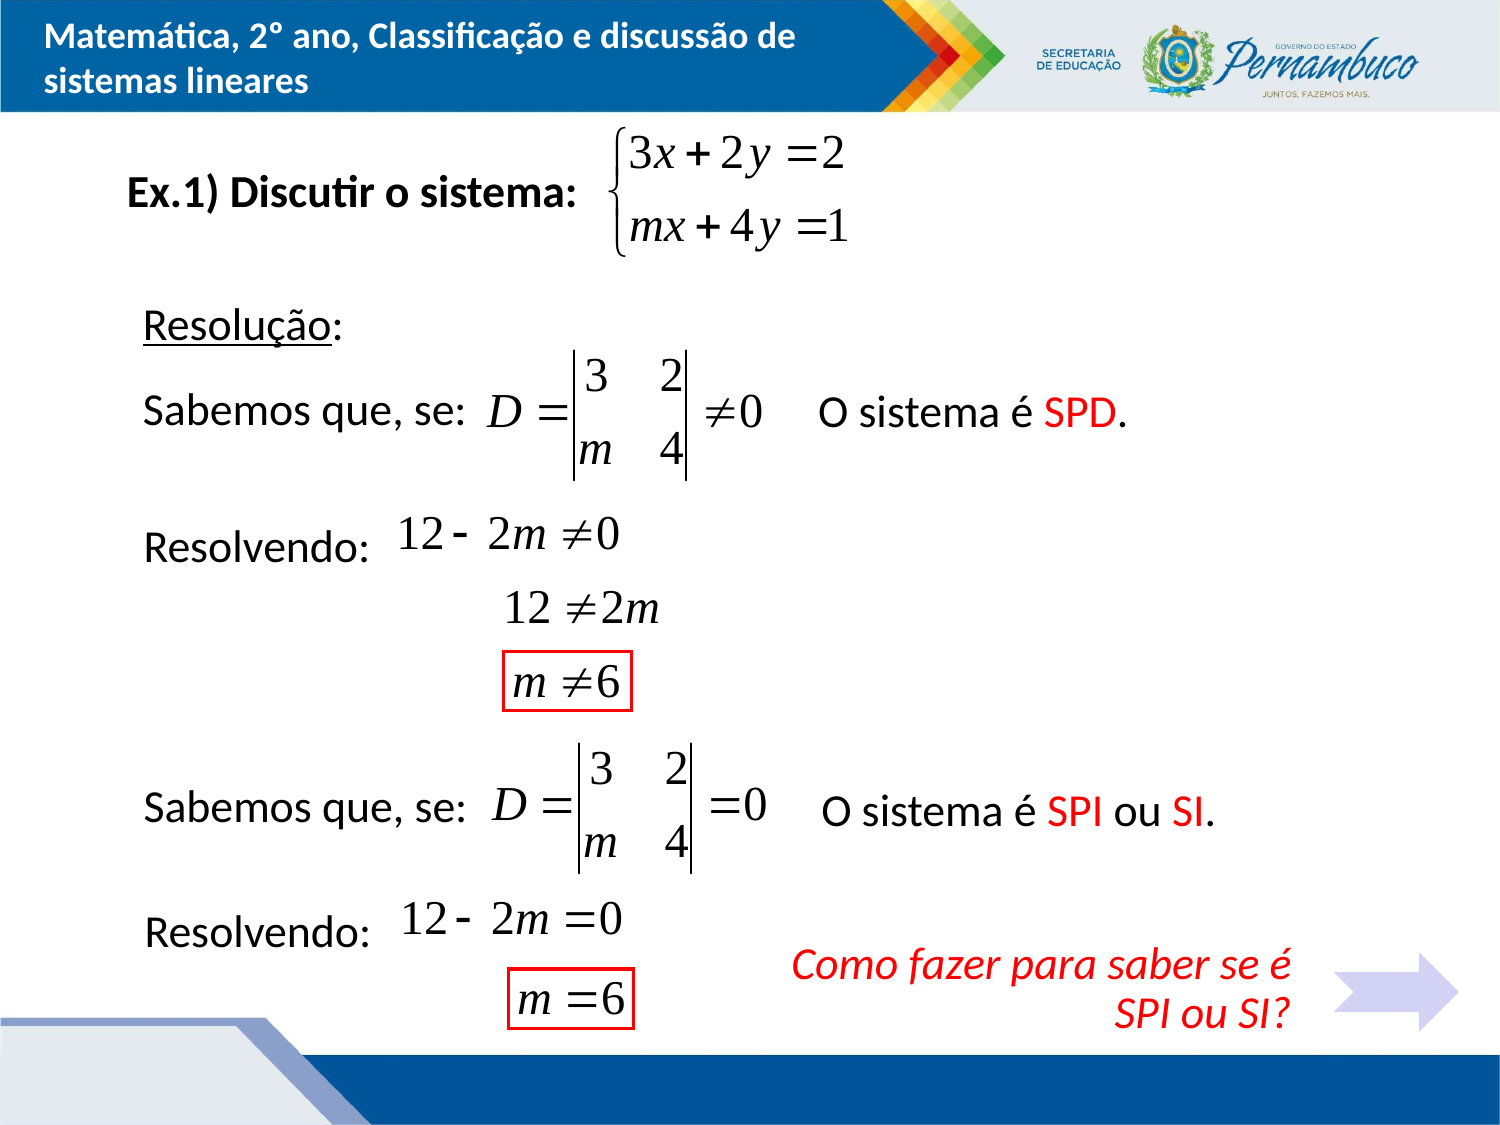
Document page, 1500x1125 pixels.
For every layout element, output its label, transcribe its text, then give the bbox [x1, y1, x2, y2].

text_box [483, 734, 775, 882]
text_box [510, 970, 632, 1028]
text_box Resolvendo: [128, 515, 1500, 599]
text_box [397, 889, 633, 948]
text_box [500, 578, 671, 637]
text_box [504, 652, 631, 710]
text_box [394, 504, 629, 562]
text_box Ex.1) Discutir o sistema: [112, 160, 1500, 280]
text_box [597, 118, 857, 266]
text_box Como fazer para saber se é SPI ou SI? [761, 932, 1307, 1063]
text_box O sistema é SPI ou SI. [806, 779, 1351, 901]
picture [0, 0, 1500, 1125]
text_box O sistema é SPD. [803, 380, 1270, 511]
text_box Sabemos que, se: [128, 775, 478, 906]
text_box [478, 341, 774, 489]
text_box Resolvendo: [129, 901, 1500, 984]
text_box [1331, 952, 1461, 1032]
text_box Resolução: Sabemos que, se: [128, 293, 595, 424]
